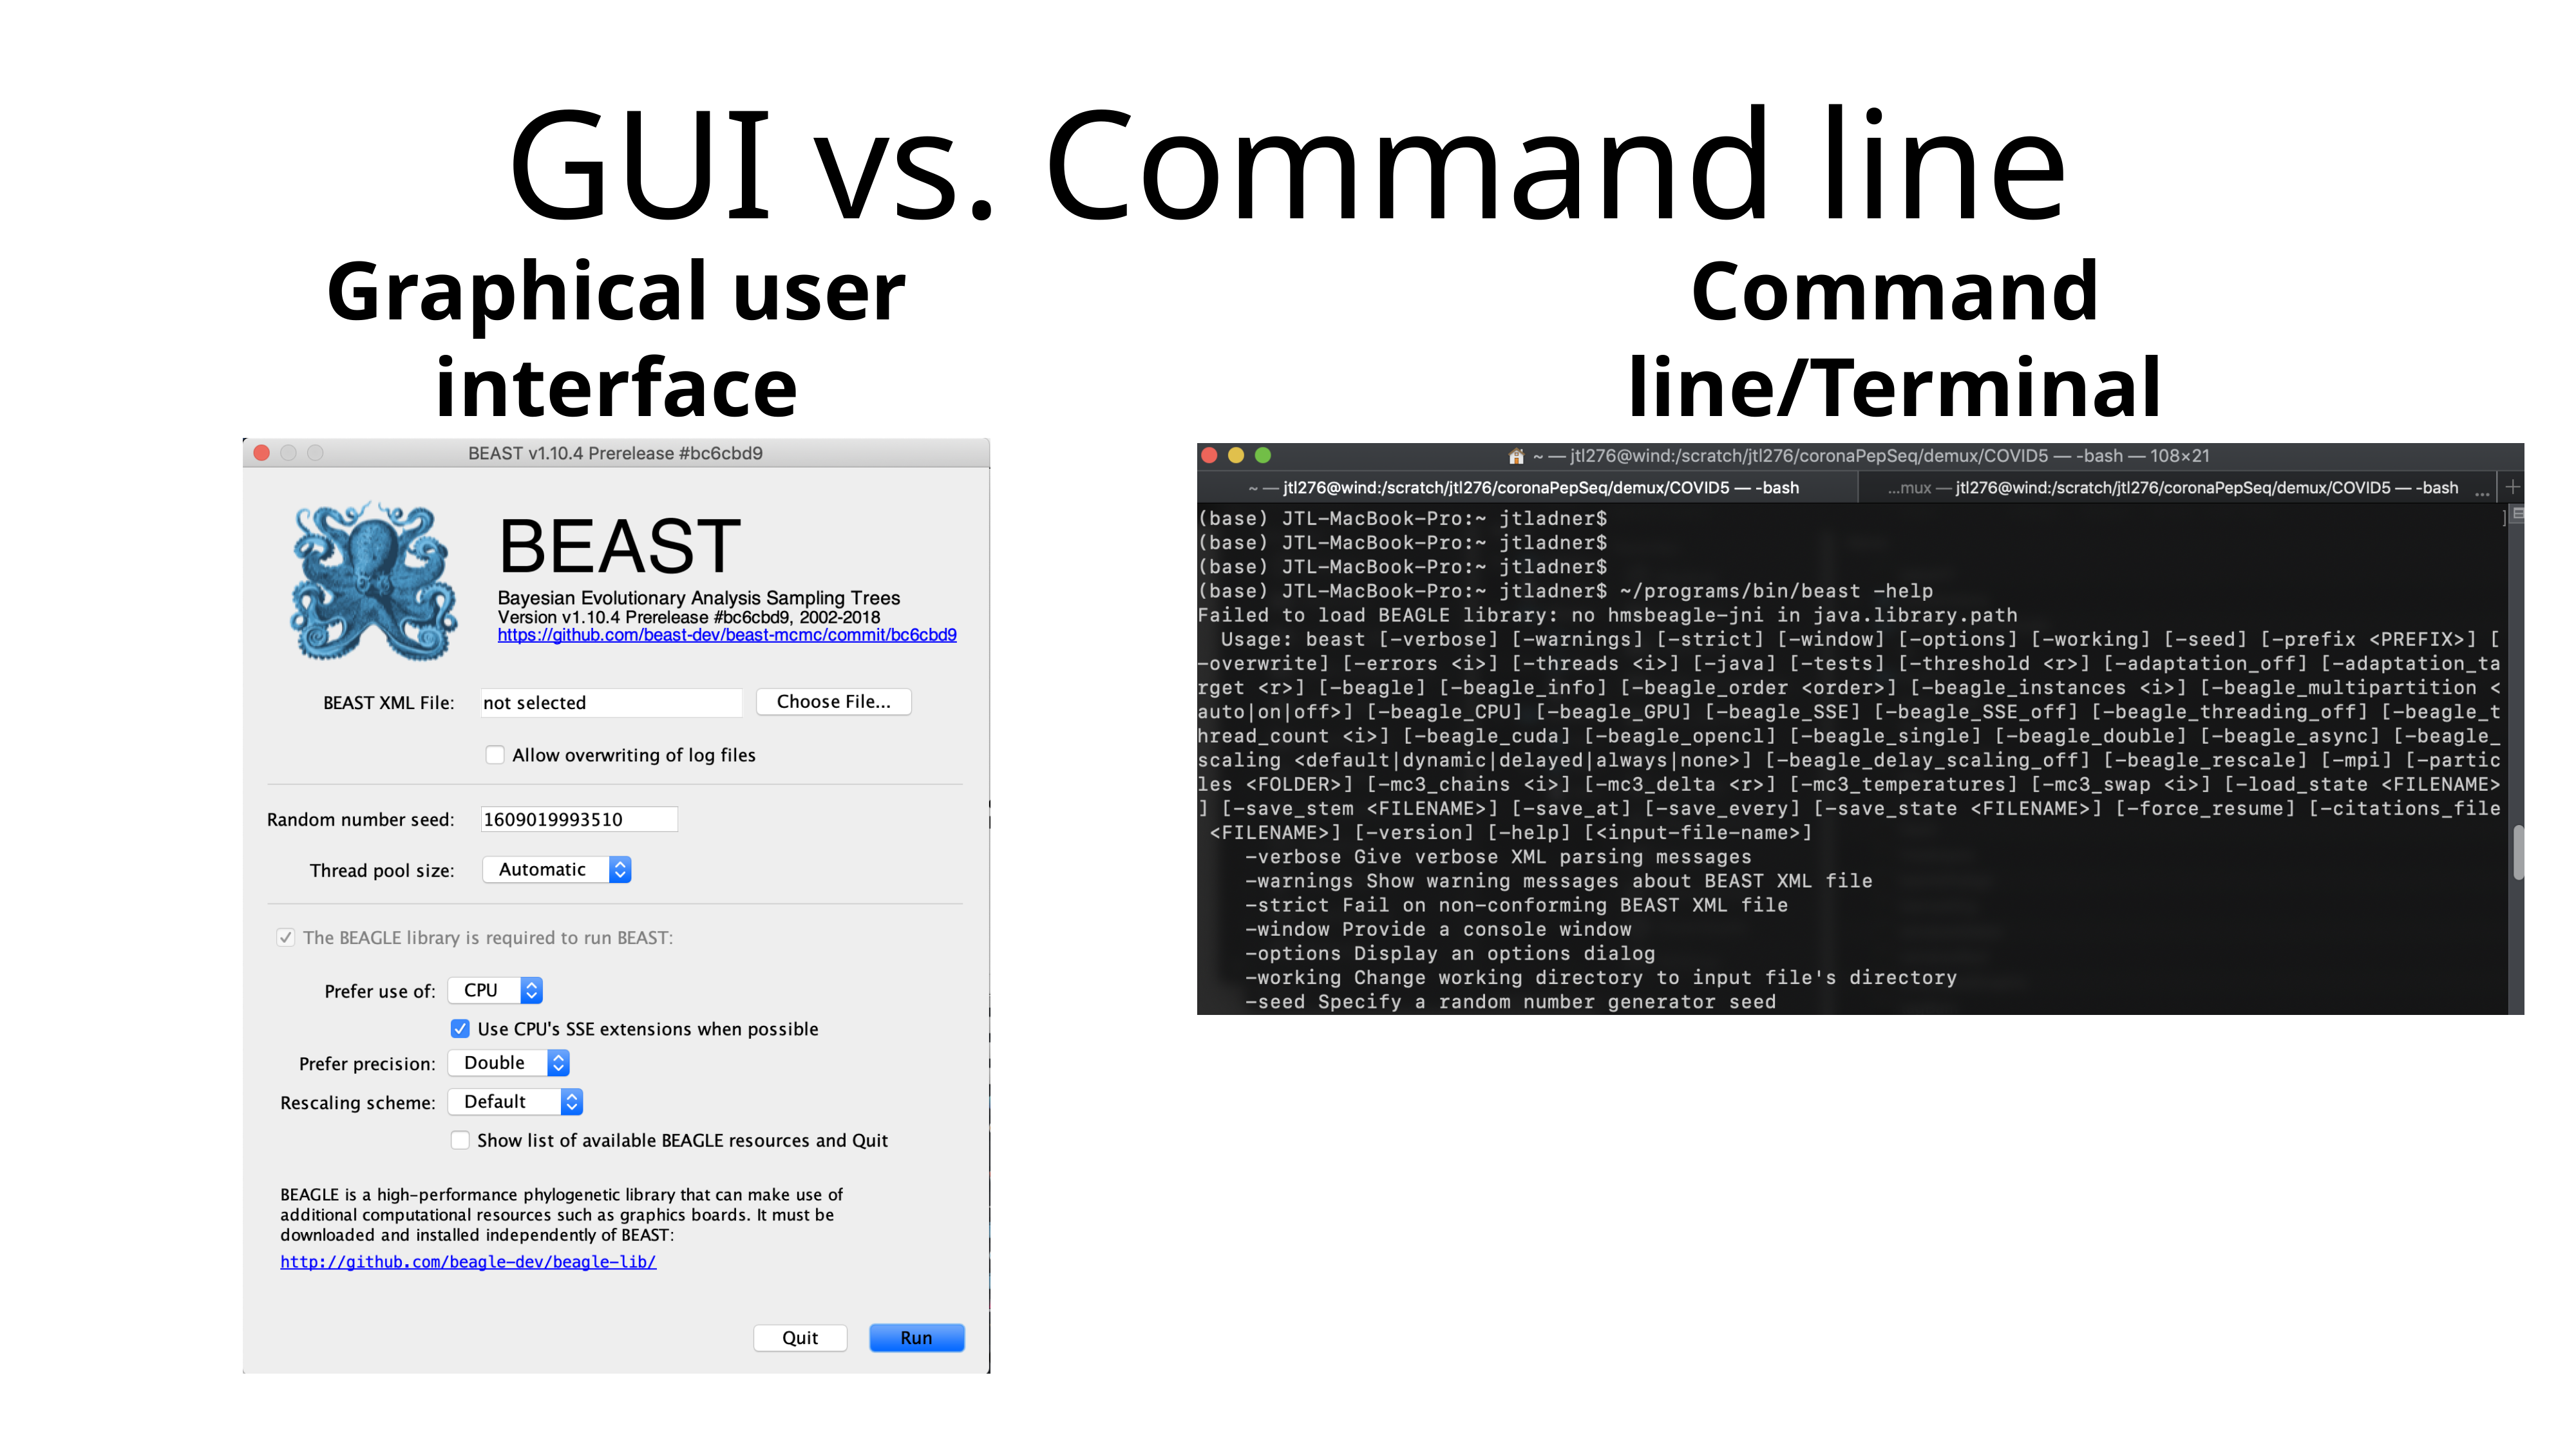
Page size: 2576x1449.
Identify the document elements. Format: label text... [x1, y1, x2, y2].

title GUI vs. Command line [178, 37, 2398, 279]
text_box Command line/Terminal [1434, 234, 2358, 439]
picture [243, 438, 991, 1374]
text_box Graphical user interface [149, 234, 1084, 439]
picture [1197, 442, 2524, 1015]
